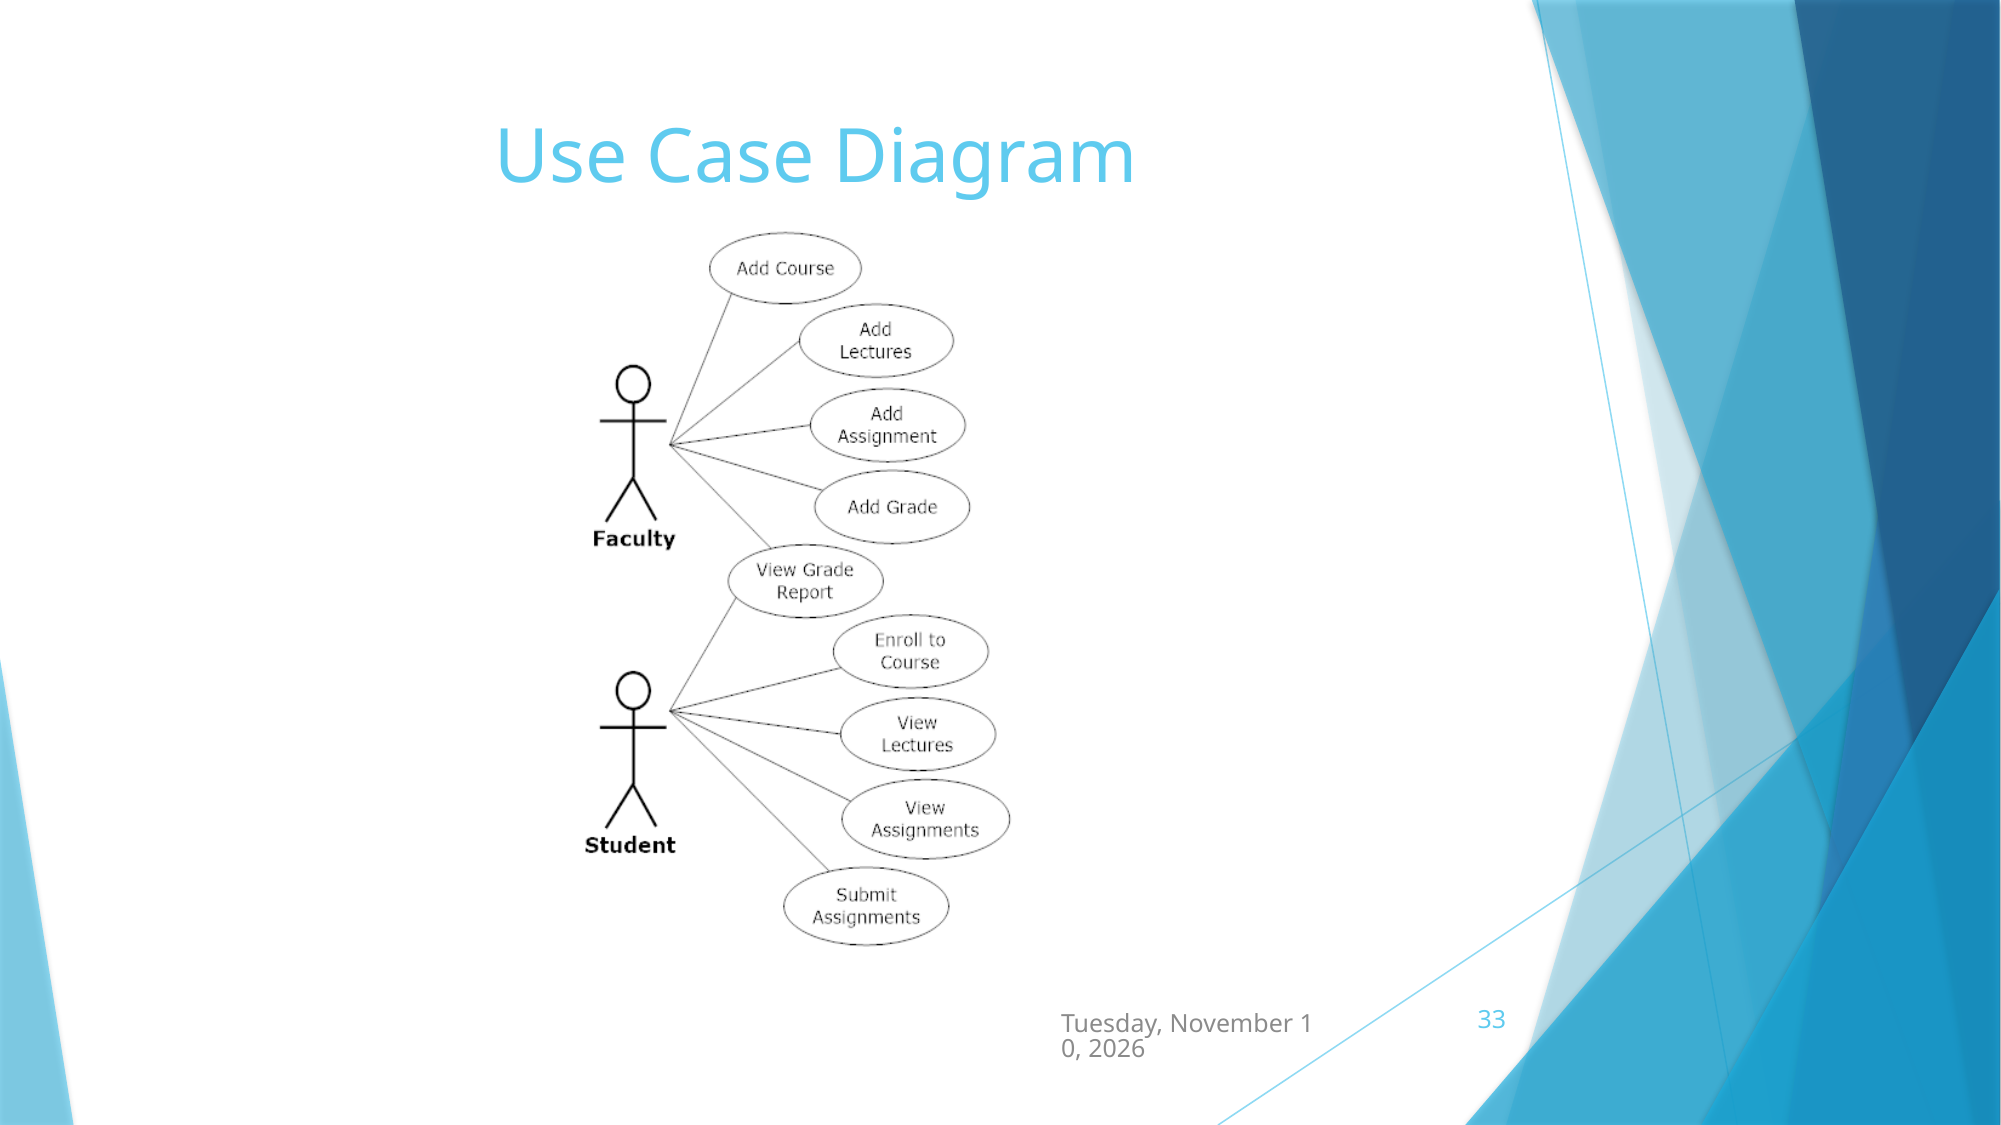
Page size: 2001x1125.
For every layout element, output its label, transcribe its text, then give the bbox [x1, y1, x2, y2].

title Use Case Diagram [111, 99, 1522, 212]
slide_number 33 [1409, 991, 1522, 1051]
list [518, 223, 1129, 952]
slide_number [1046, 994, 1330, 1055]
